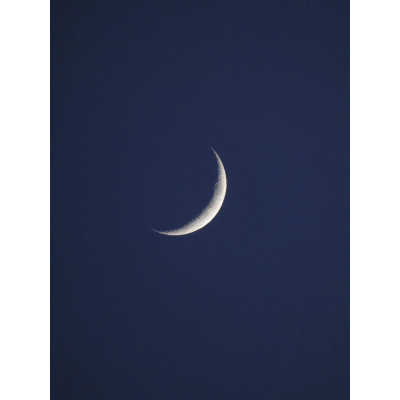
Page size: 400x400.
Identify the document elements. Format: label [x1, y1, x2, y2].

picture [49, 0, 351, 400]
